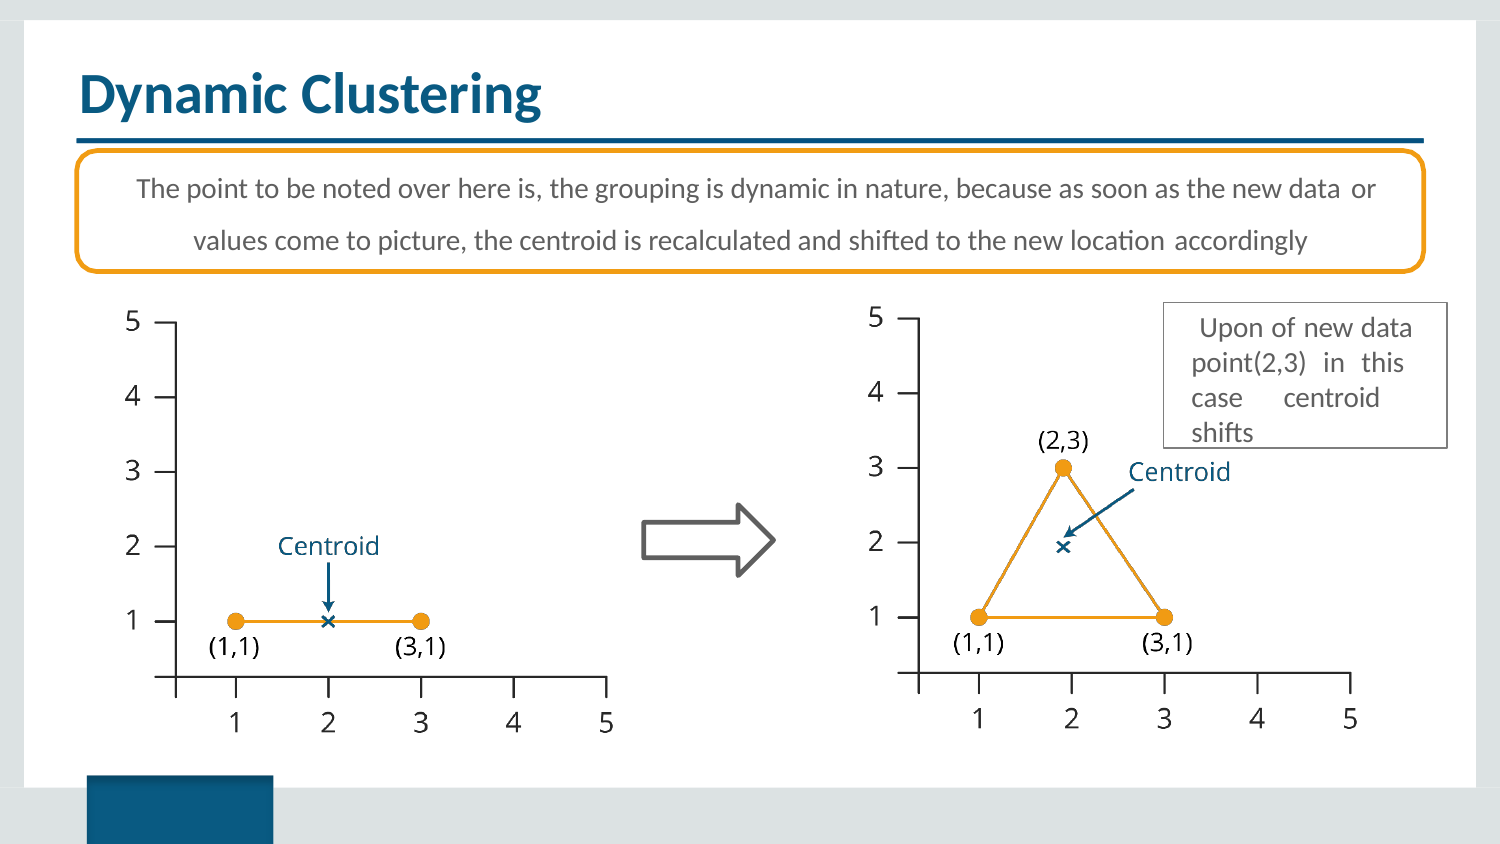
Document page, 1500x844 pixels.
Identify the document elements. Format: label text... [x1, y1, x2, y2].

text_box [86, 775, 274, 844]
text_box [124, 306, 614, 740]
text_box [549, 138, 1424, 144]
text_box [643, 504, 774, 576]
title Dynamic Clustering [77, 53, 549, 163]
text_box [76, 150, 1424, 272]
text_box [867, 302, 1358, 736]
text_box Upon of new data point(2,3) in this case centroid shifts [1163, 302, 1447, 448]
